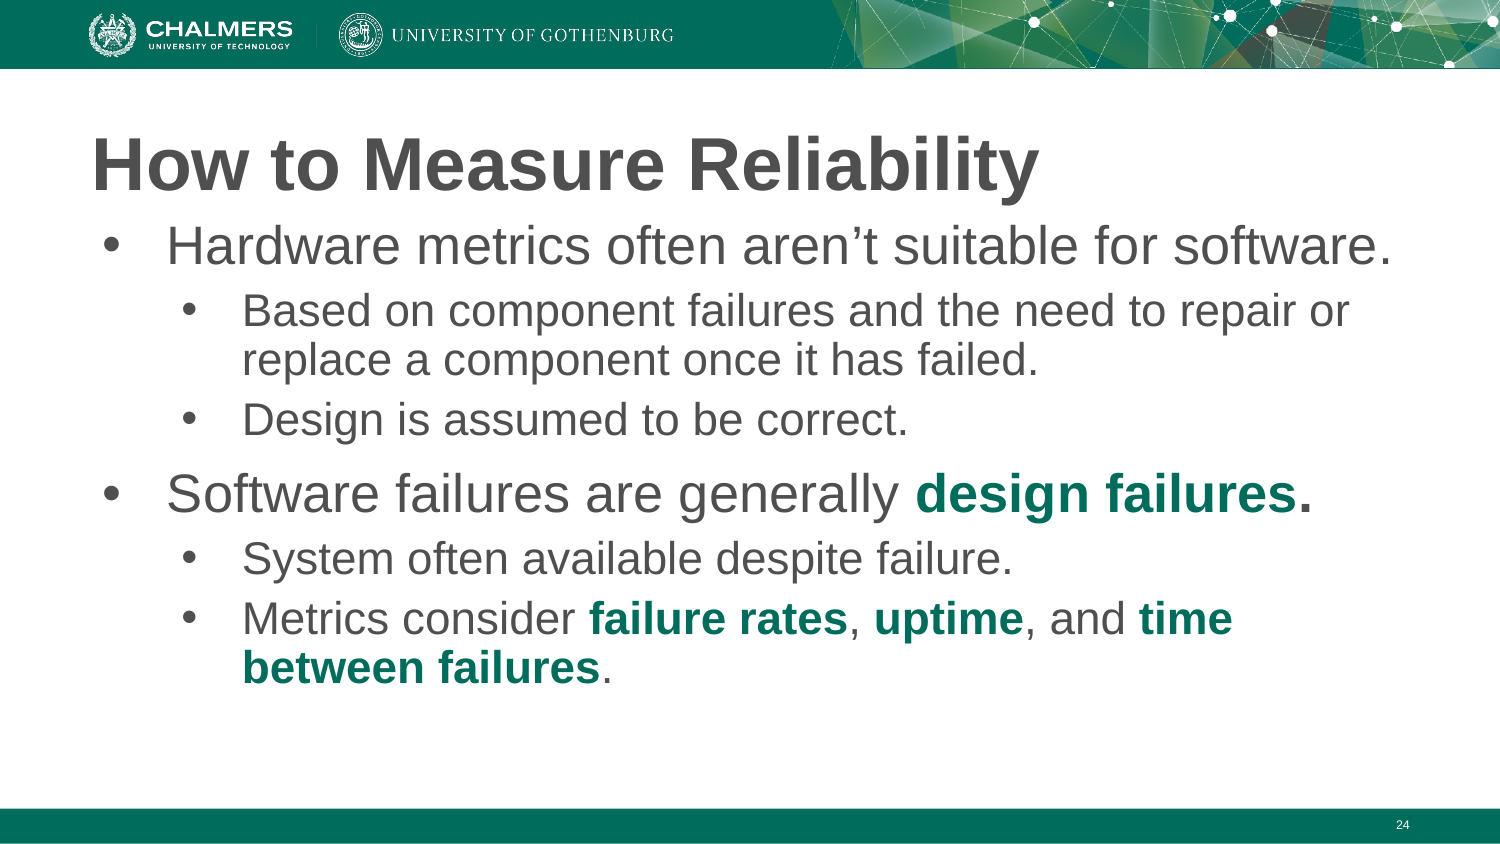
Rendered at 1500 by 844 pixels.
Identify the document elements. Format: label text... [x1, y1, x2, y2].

picture [759, 0, 1500, 68]
title How to Measure Reliability [76, 100, 1425, 210]
list Hardware metrics often aren’t suitable for software. Based on component failures and the need to repair or replace a component once it has failed. Design is assumed to be correct. Software failures are generally design failures. System often available despite failure. Metrics consider failure rates, uptime, and time between failures. [76, 210, 1425, 782]
picture [64, 0, 696, 85]
slide_number ‹#› [1074, 809, 1425, 844]
